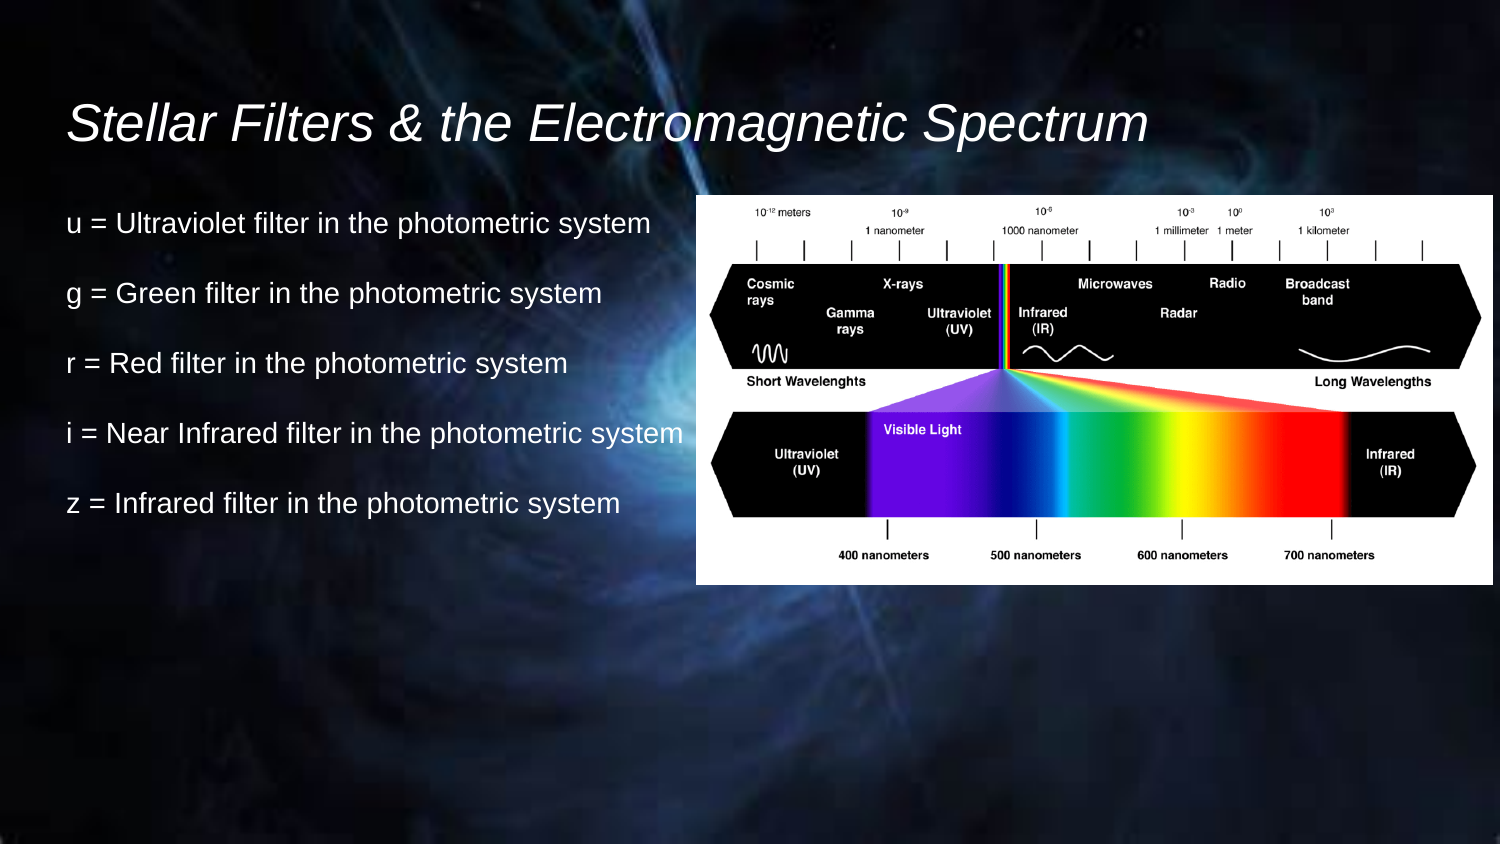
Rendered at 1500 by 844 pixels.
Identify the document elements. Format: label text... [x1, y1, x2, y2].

picture [0, 0, 1500, 844]
list u = Ultraviolet filter in the photometric system g = Green filter in the photometric system r = Red filter in the photometric system i = Near Infrared filter in the photometric system z = Infrared filter in the photometric system [51, 189, 708, 750]
title Stellar Filters & the Electromagnetic Spectrum [51, 72, 1449, 167]
